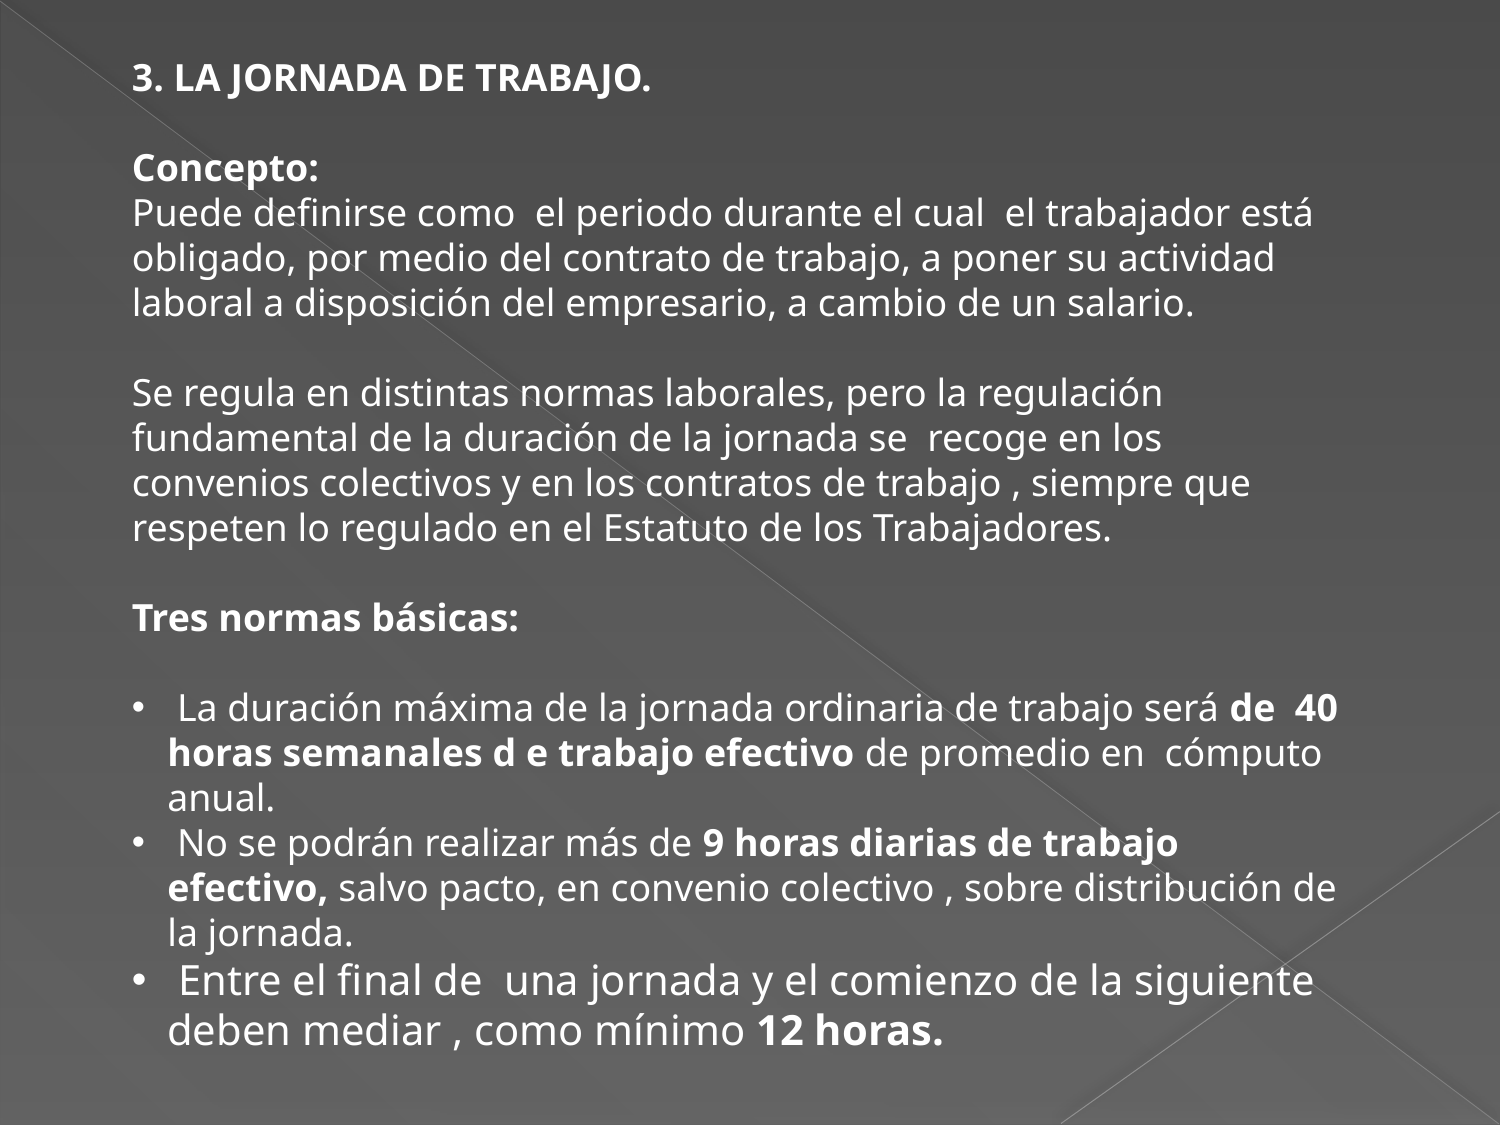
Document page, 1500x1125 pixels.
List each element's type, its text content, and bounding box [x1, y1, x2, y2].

text_box 3. LA JORNADA DE TRABAJO. Concepto: Puede definirse como el periodo durante el cual el trabajador está obligado, por medio del contrato de trabajo, a poner su actividad laboral a disposición del empresario, a cambio de un salario. Se regula en distintas normas laborales, pero la regulación fundamental de la duración de la jornada se recoge en los convenios colectivos y en los contratos de trabajo , siempre que respeten lo regulado en el Estatuto de los Trabajadores. Tres normas básicas: La duración máxima de la jornada ordinaria de trabajo será de 40 horas semanales d e trabajo efectivo de promedio en cómputo anual. No se podrán realizar más de 9 horas diarias de trabajo efectivo, salvo pacto, en convenio colectivo , sobre distribución de la jornada. Entre el final de una jornada y el comienzo de la siguiente deben mediar , como mínimo 12 horas. [117, 46, 1360, 1062]
